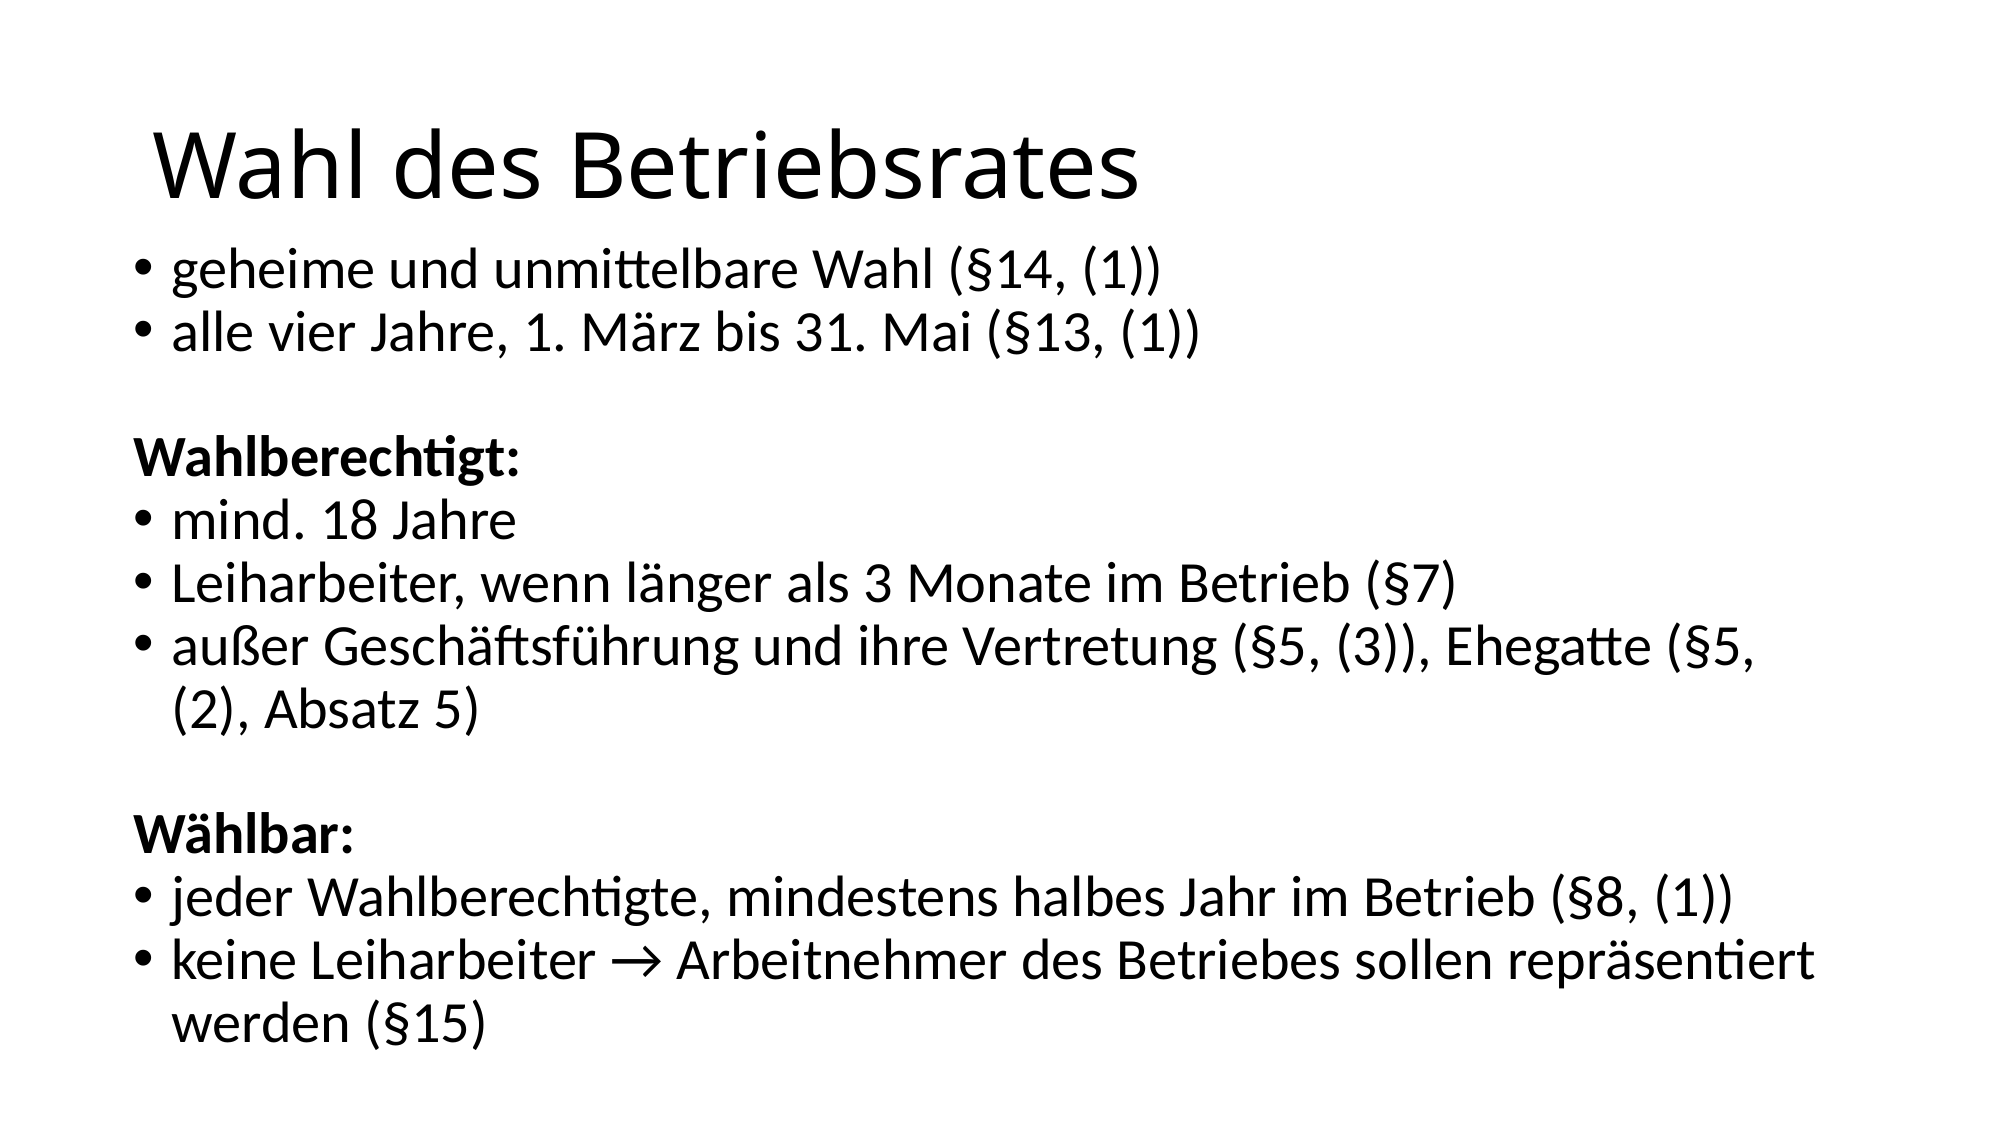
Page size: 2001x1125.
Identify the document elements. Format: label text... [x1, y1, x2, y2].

title Wahl des Betriebsrates [137, 59, 1863, 278]
list geheime und unmittelbare Wahl (§14, (1)) alle vier Jahre, 1. März bis 31. Mai (§13, (1)) Wahlberechtigt: mind. 18 Jahre Leiharbeiter, wenn länger als 3 Monate im Betrieb (§7) außer Geschäftsführung und ihre Vertretung (§5, (3)), Ehegatte (§5, (2), Absatz 5) Wählbar: jeder Wahlberechtigte, mindestens halbes Jahr im Betrieb (§8, (1)) keine Leiharbeiter → Arbeitnehmer des Betriebes sollen repräsentiert werden (§15) [118, 230, 1844, 1112]
